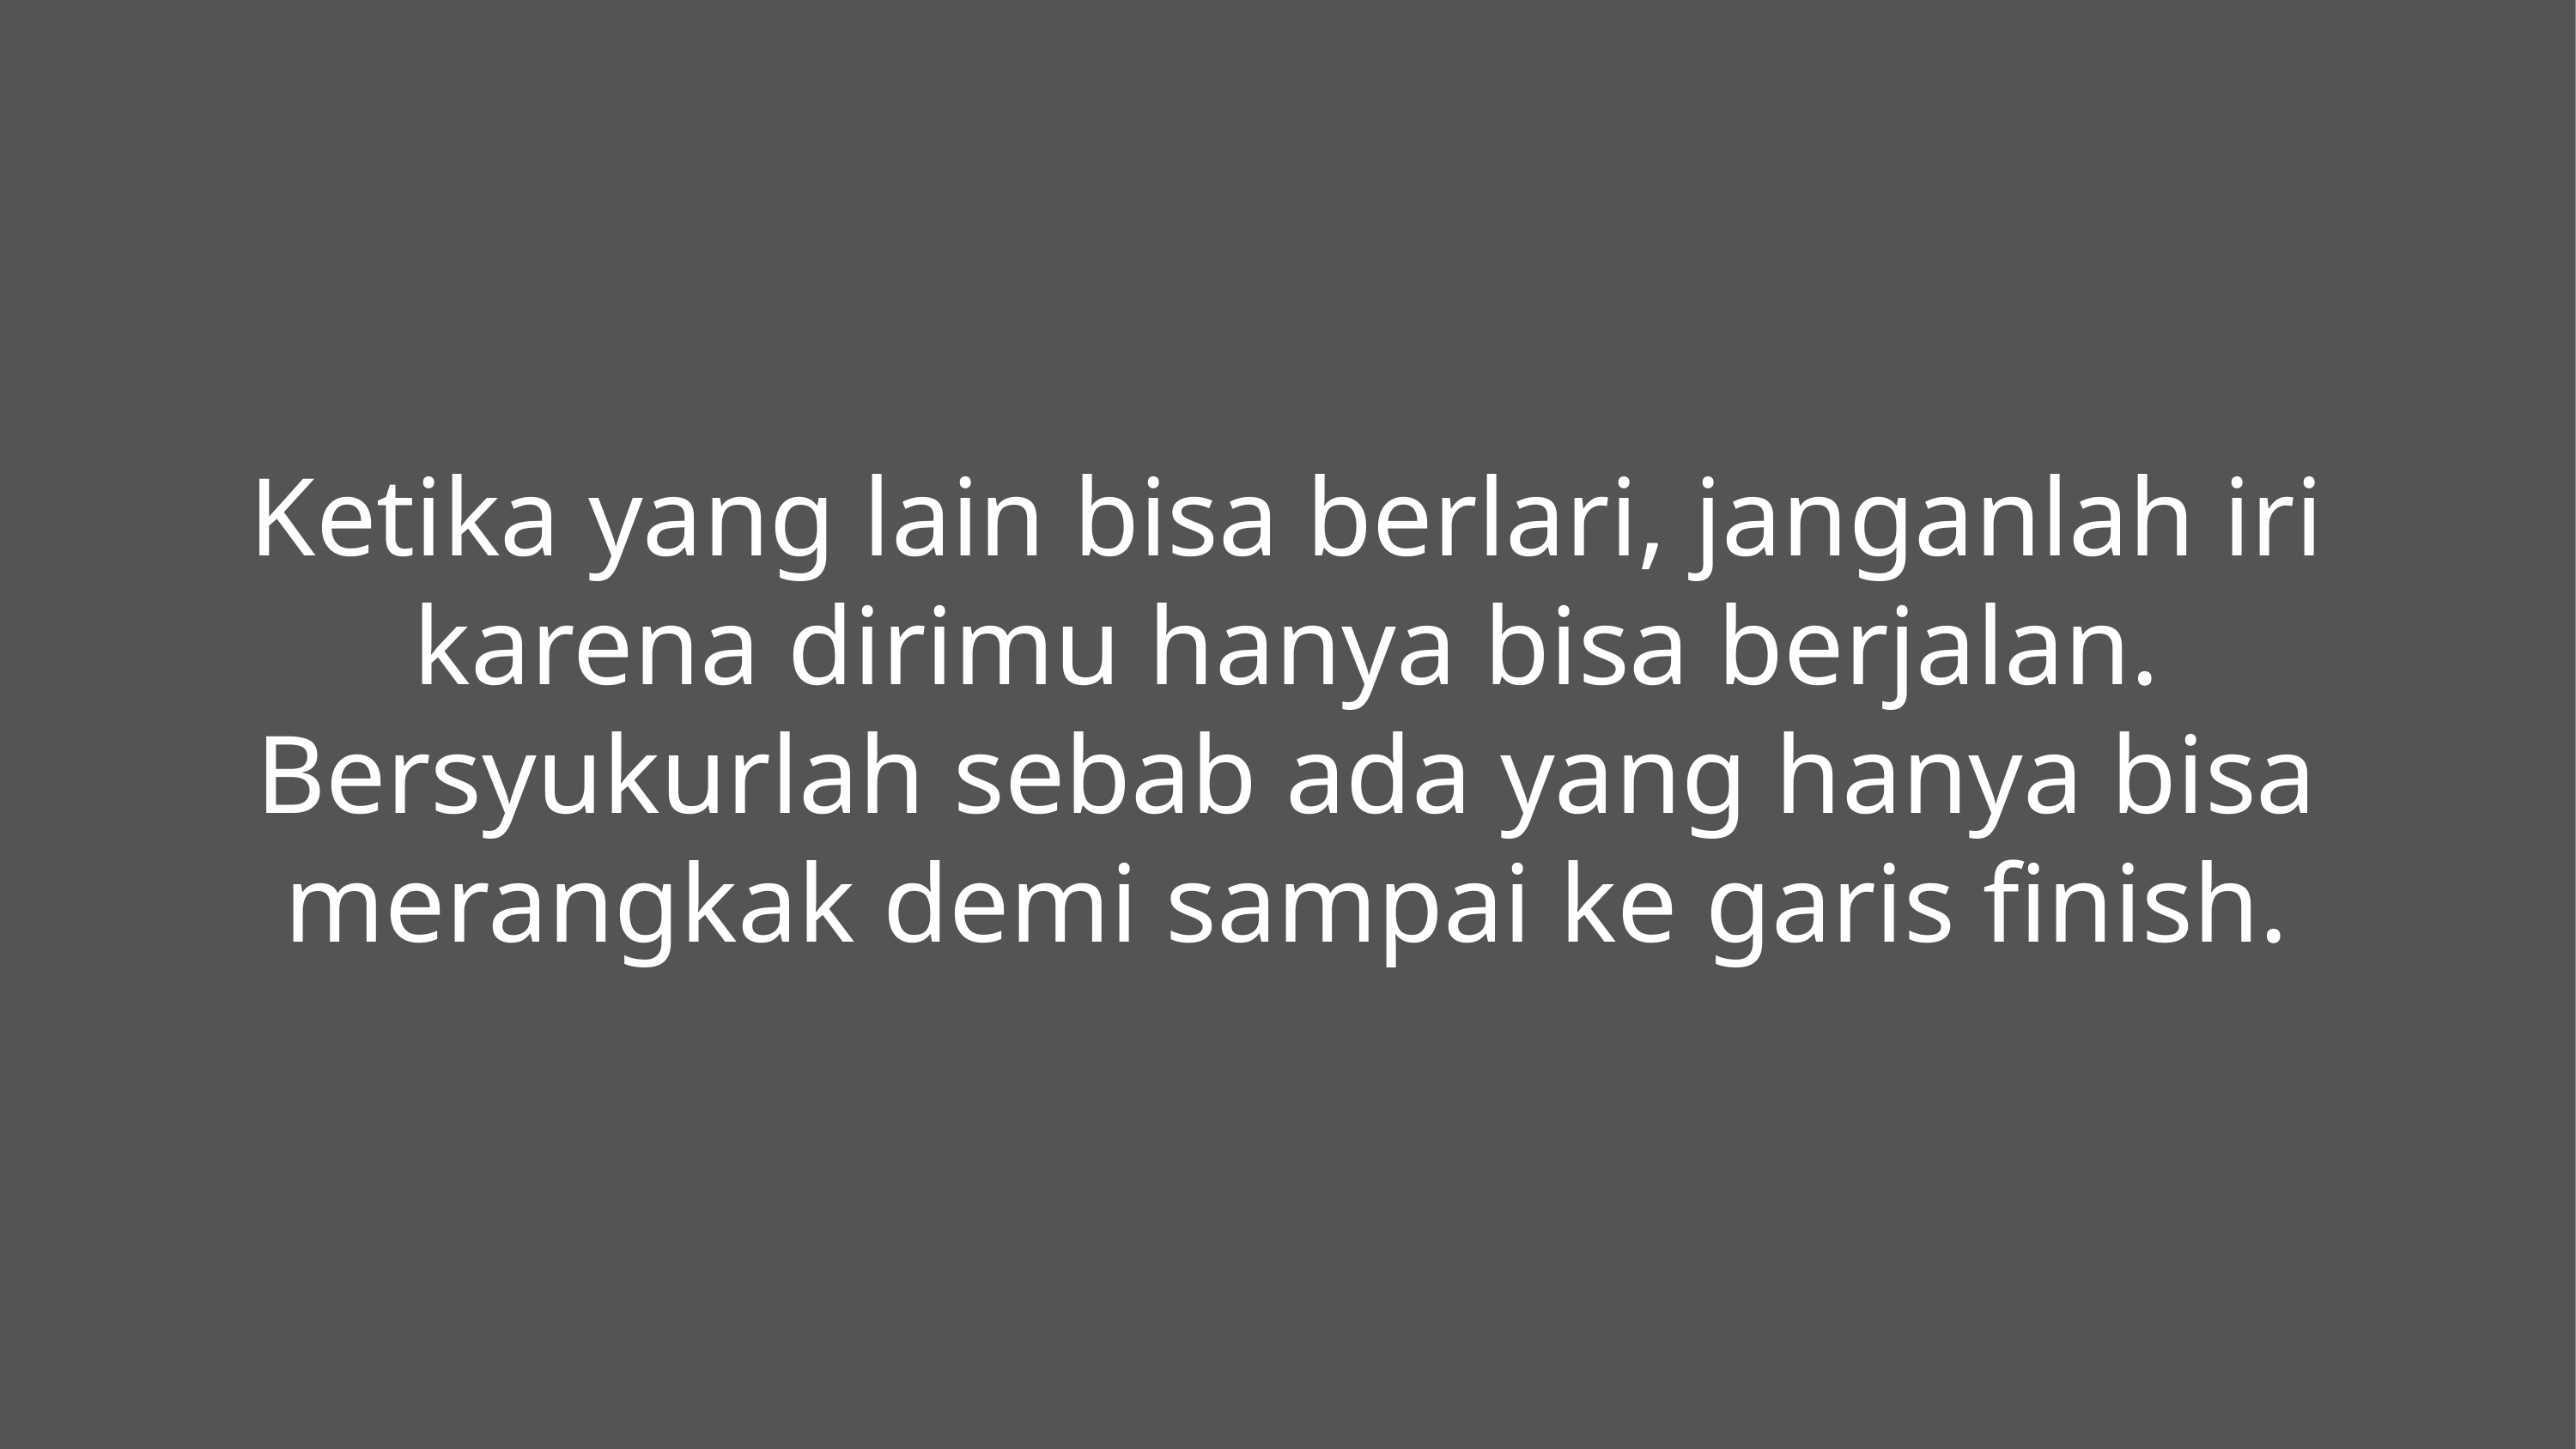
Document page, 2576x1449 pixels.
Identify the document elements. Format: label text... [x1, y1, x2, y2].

title Ketika yang lain bisa berlari, janganlah iri karena dirimu hanya bisa berjalan. Bersyukurlah sebab ada yang hanya bisa merangkak demi sampai ke garis finish. [102, 398, 2473, 1014]
